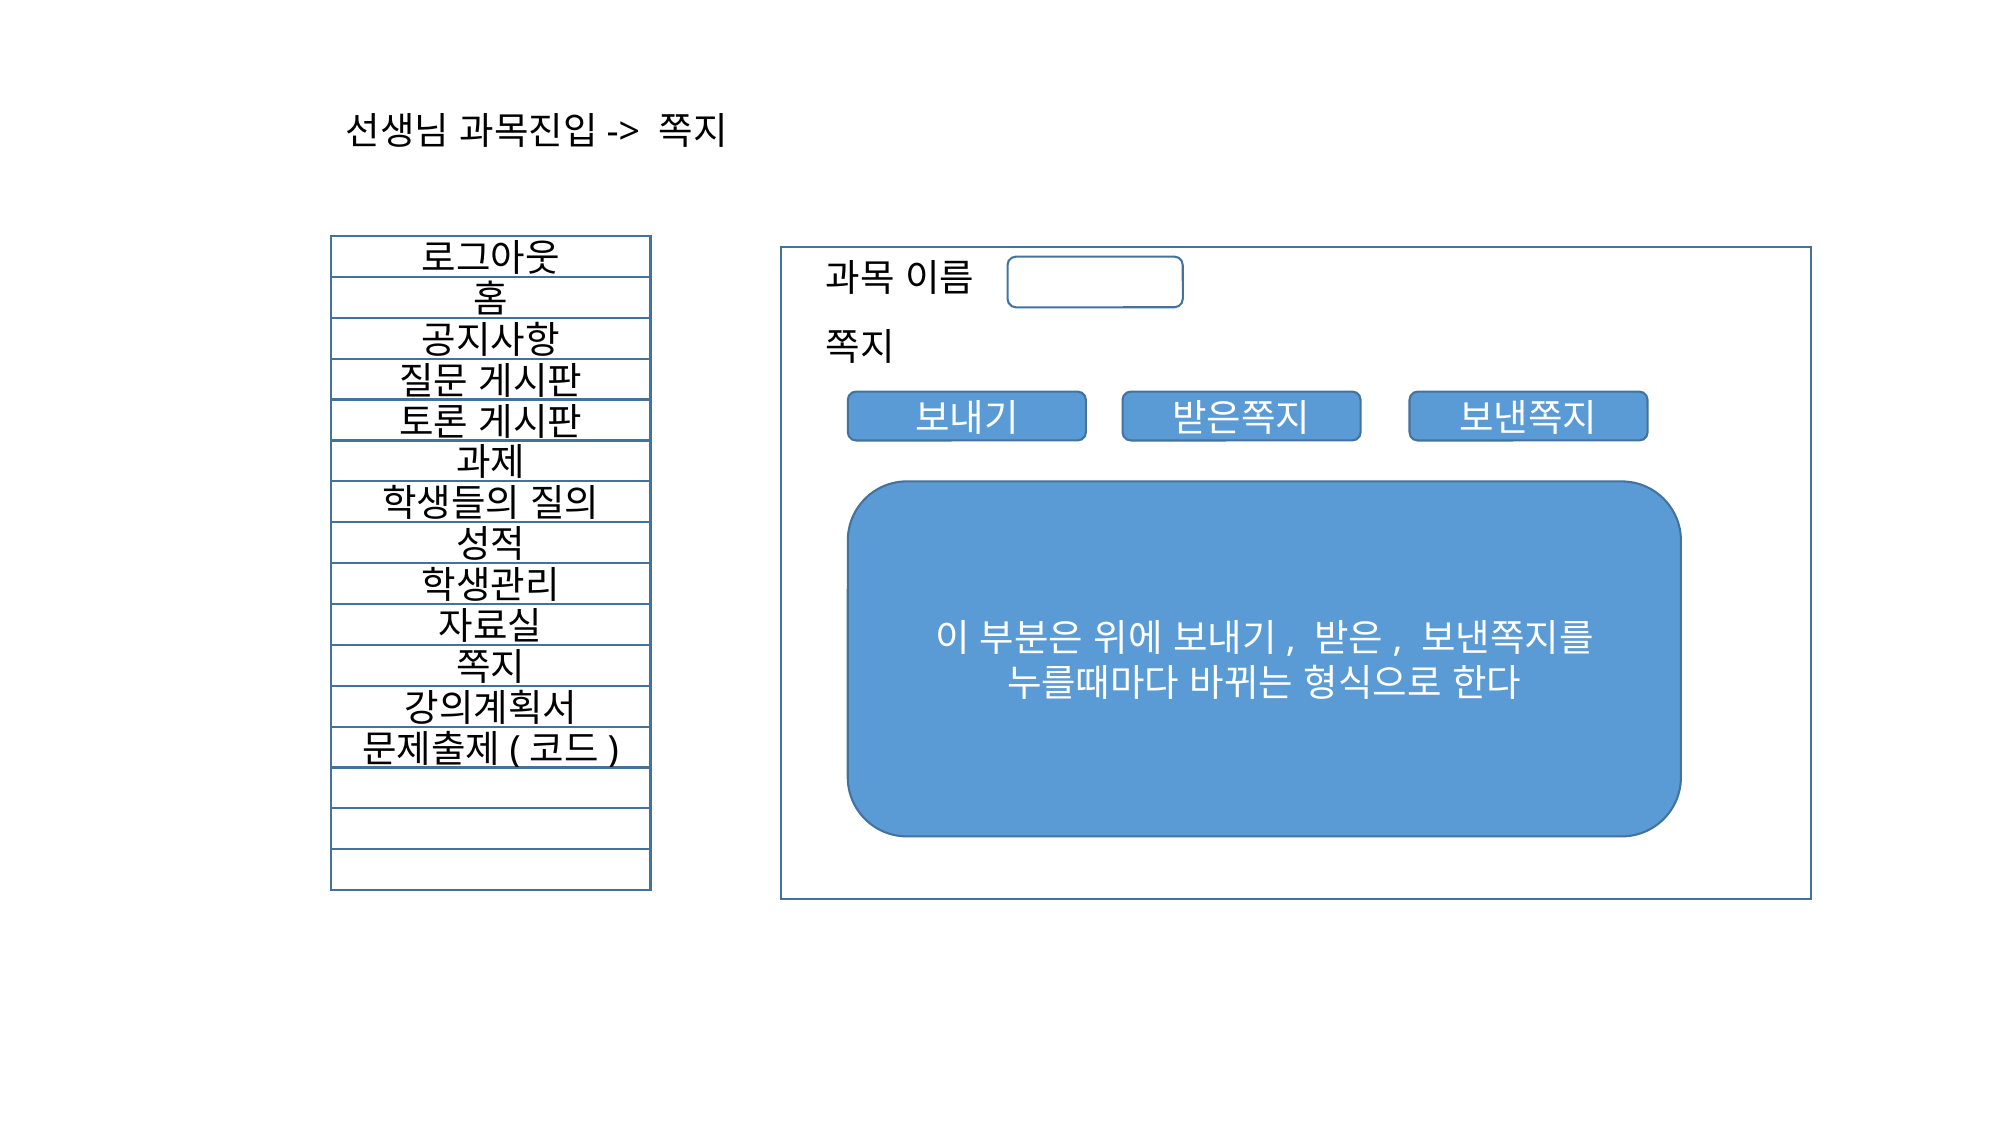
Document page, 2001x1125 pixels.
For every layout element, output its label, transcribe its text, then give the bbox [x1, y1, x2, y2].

text_box 보내기 [846, 390, 1087, 442]
text_box 선생님 과목진입-> 쪽지 [331, 99, 1350, 205]
text_box 받은쪽지 [1121, 390, 1362, 442]
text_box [330, 236, 651, 891]
text_box 과목 이름 [811, 246, 1053, 307]
text_box 보낸쪽지 [1408, 390, 1649, 442]
text_box 쪽지 [811, 315, 1053, 376]
text_box [780, 246, 1812, 900]
text_box [1006, 255, 1184, 309]
text_box 이 부분은 위에 보내기, 받은, 보낸쪽지를 누를때마다 바뀌는 형식으로 한다 [846, 480, 1682, 838]
